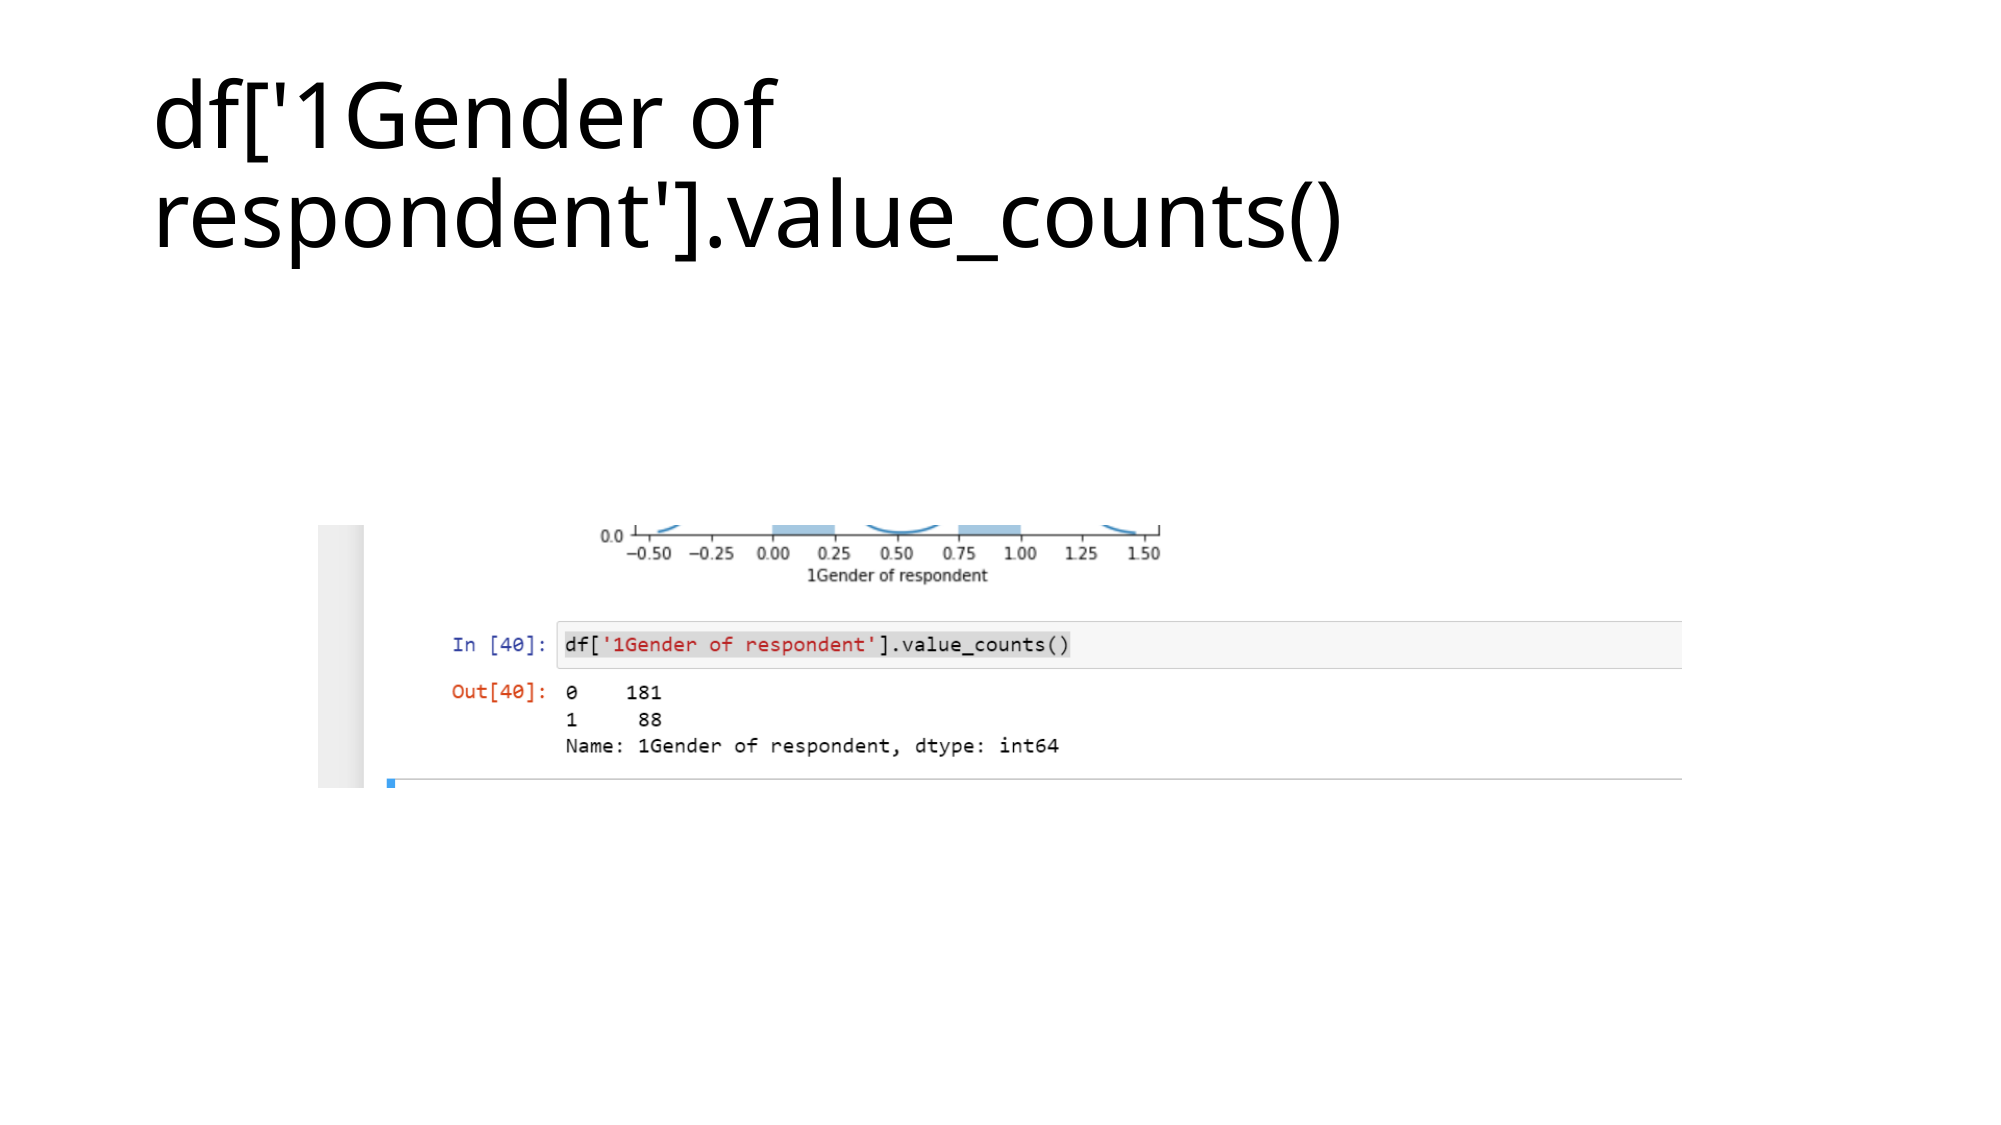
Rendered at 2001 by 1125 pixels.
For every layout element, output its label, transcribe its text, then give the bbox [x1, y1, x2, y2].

title df['1Gender of respondent'].value_counts() [137, 59, 1863, 278]
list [318, 525, 1682, 788]
